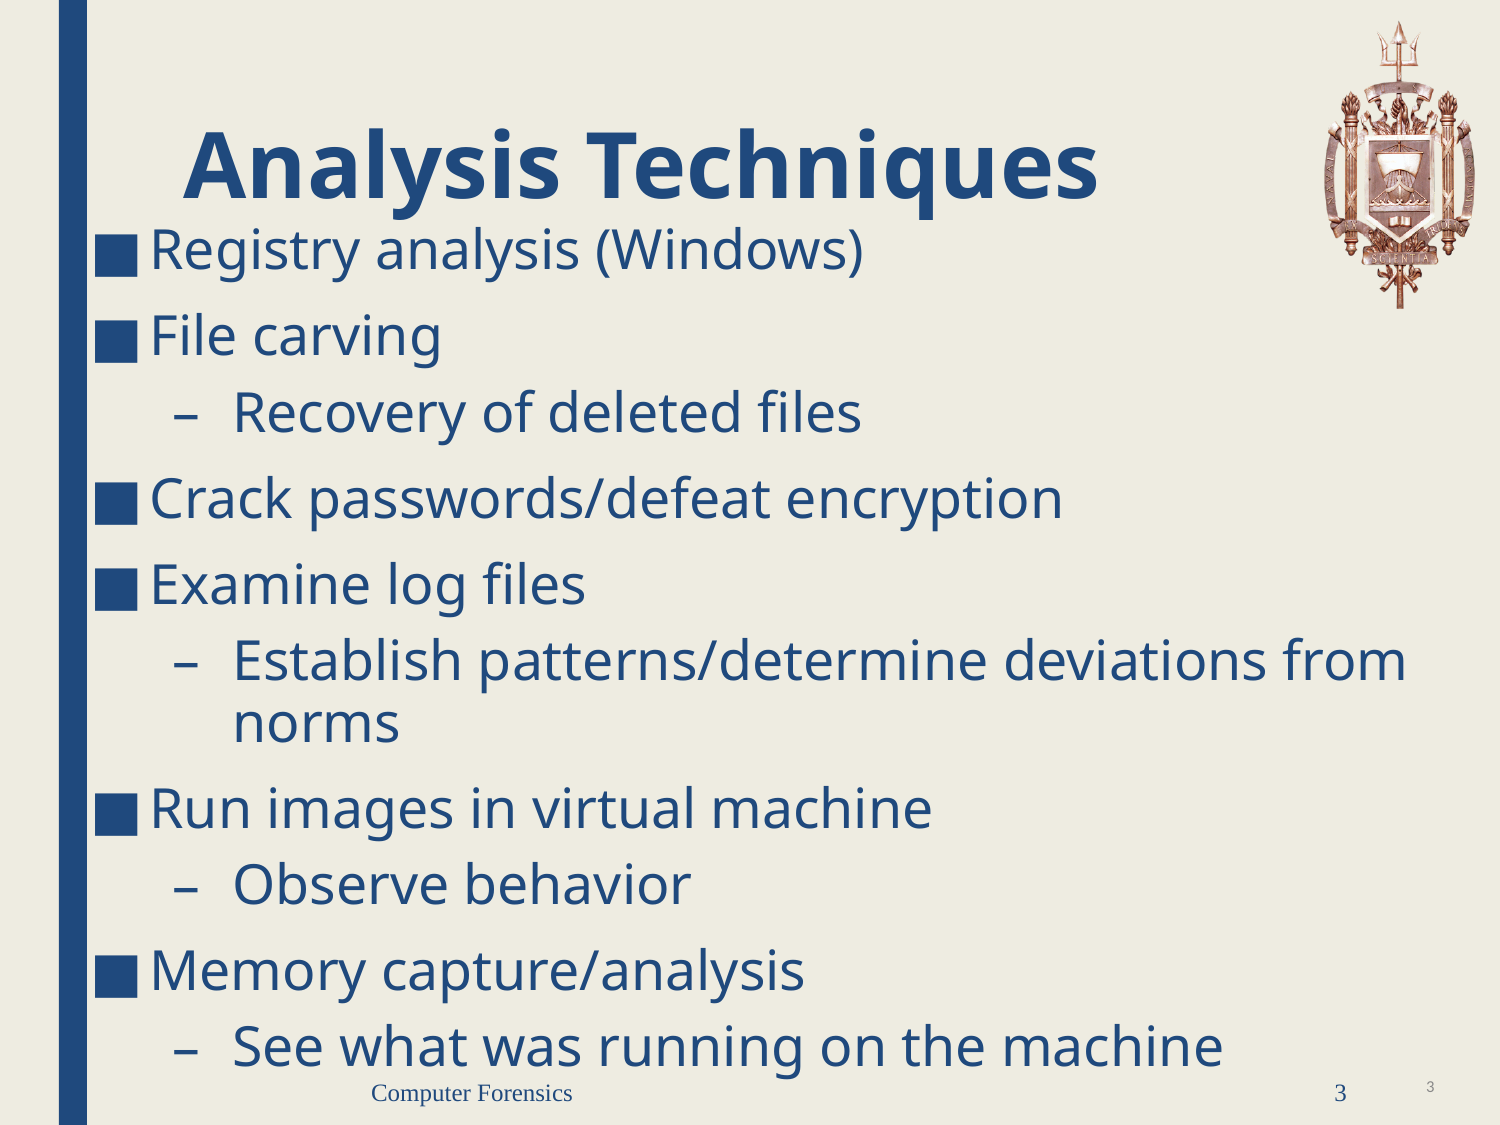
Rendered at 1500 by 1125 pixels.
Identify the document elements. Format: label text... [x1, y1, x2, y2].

slide_number 3 [1165, 1058, 1362, 1125]
picture [1320, 17, 1478, 312]
list Registry analysis (Windows) File carving Recovery of deleted files Crack passwords/defeat encryption Examine log files Establish patterns/determine deviations from norms Run images in virtual machine Observe behavior Memory capture/analysis See what was running on the machine [75, 212, 1438, 1088]
footer Computer Forensics [355, 1088, 1129, 1125]
title Analysis Techniques [168, 112, 1298, 212]
